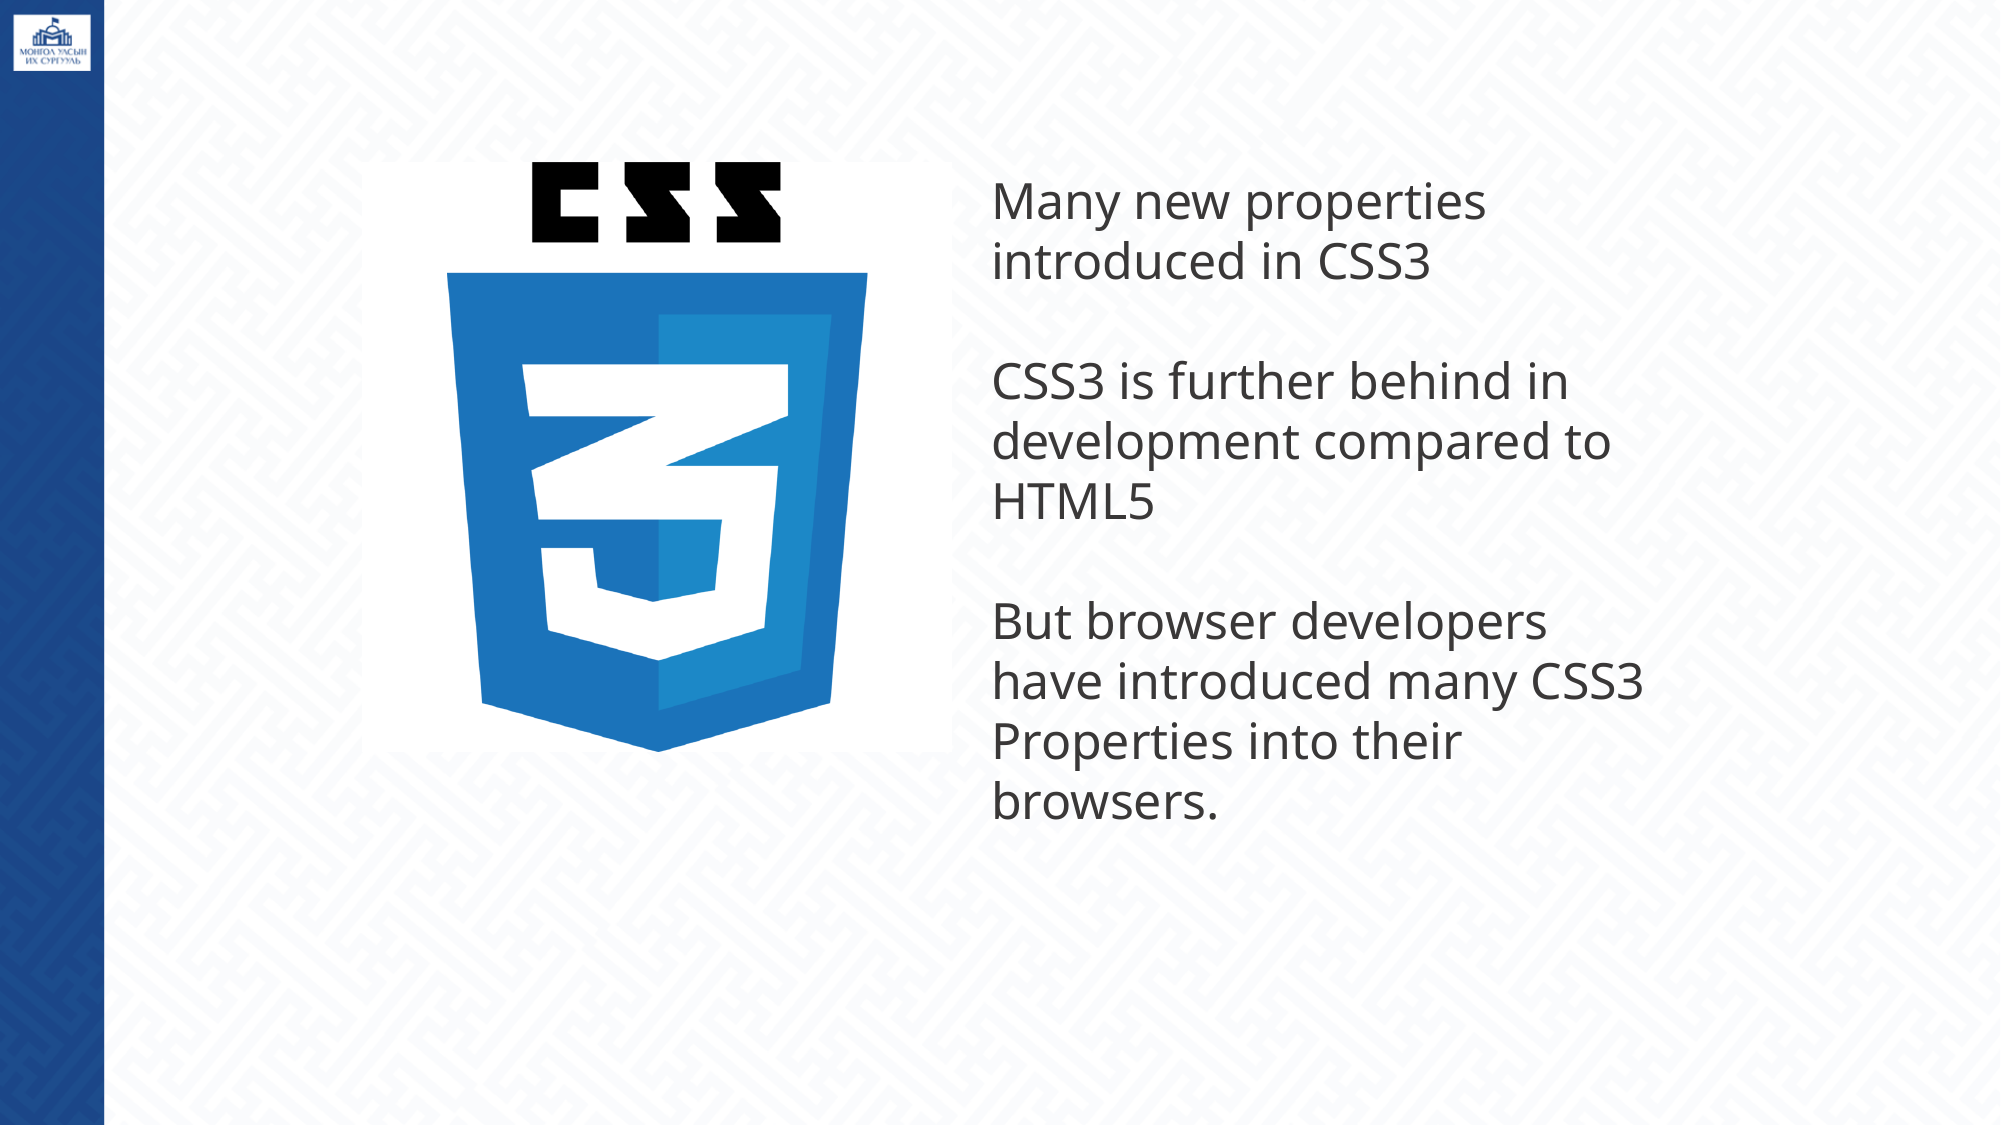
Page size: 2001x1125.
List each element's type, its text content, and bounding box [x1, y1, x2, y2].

picture [0, 0, 2001, 1125]
text_box Many new properties introduced in CSS3 CSS3 is further behind in development compared to HTML5 But browser developers have introduced many CSS3 Properties into their browsers. [976, 162, 1688, 838]
